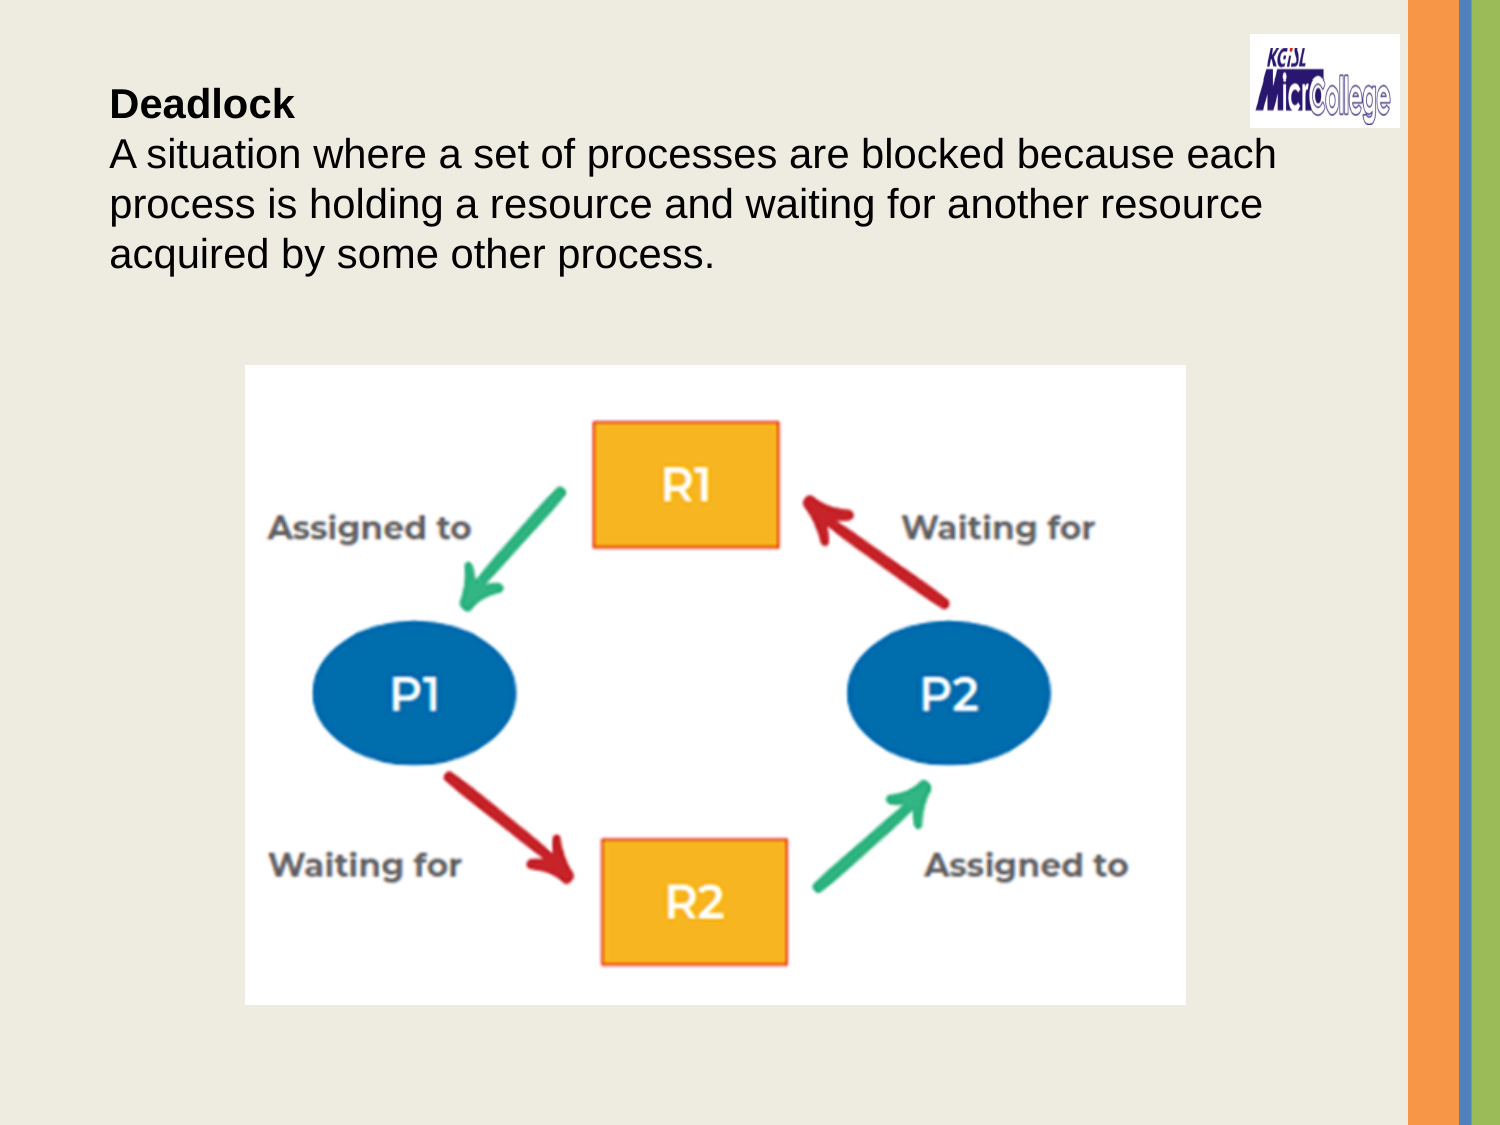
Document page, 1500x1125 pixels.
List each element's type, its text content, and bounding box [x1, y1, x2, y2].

picture [1249, 34, 1400, 128]
picture [244, 365, 1187, 1006]
text_box Deadlock­ A situation where a set of processes are blocked because each process is holding a resource and waiting for another resource acquired by some other process. [94, 69, 1309, 385]
